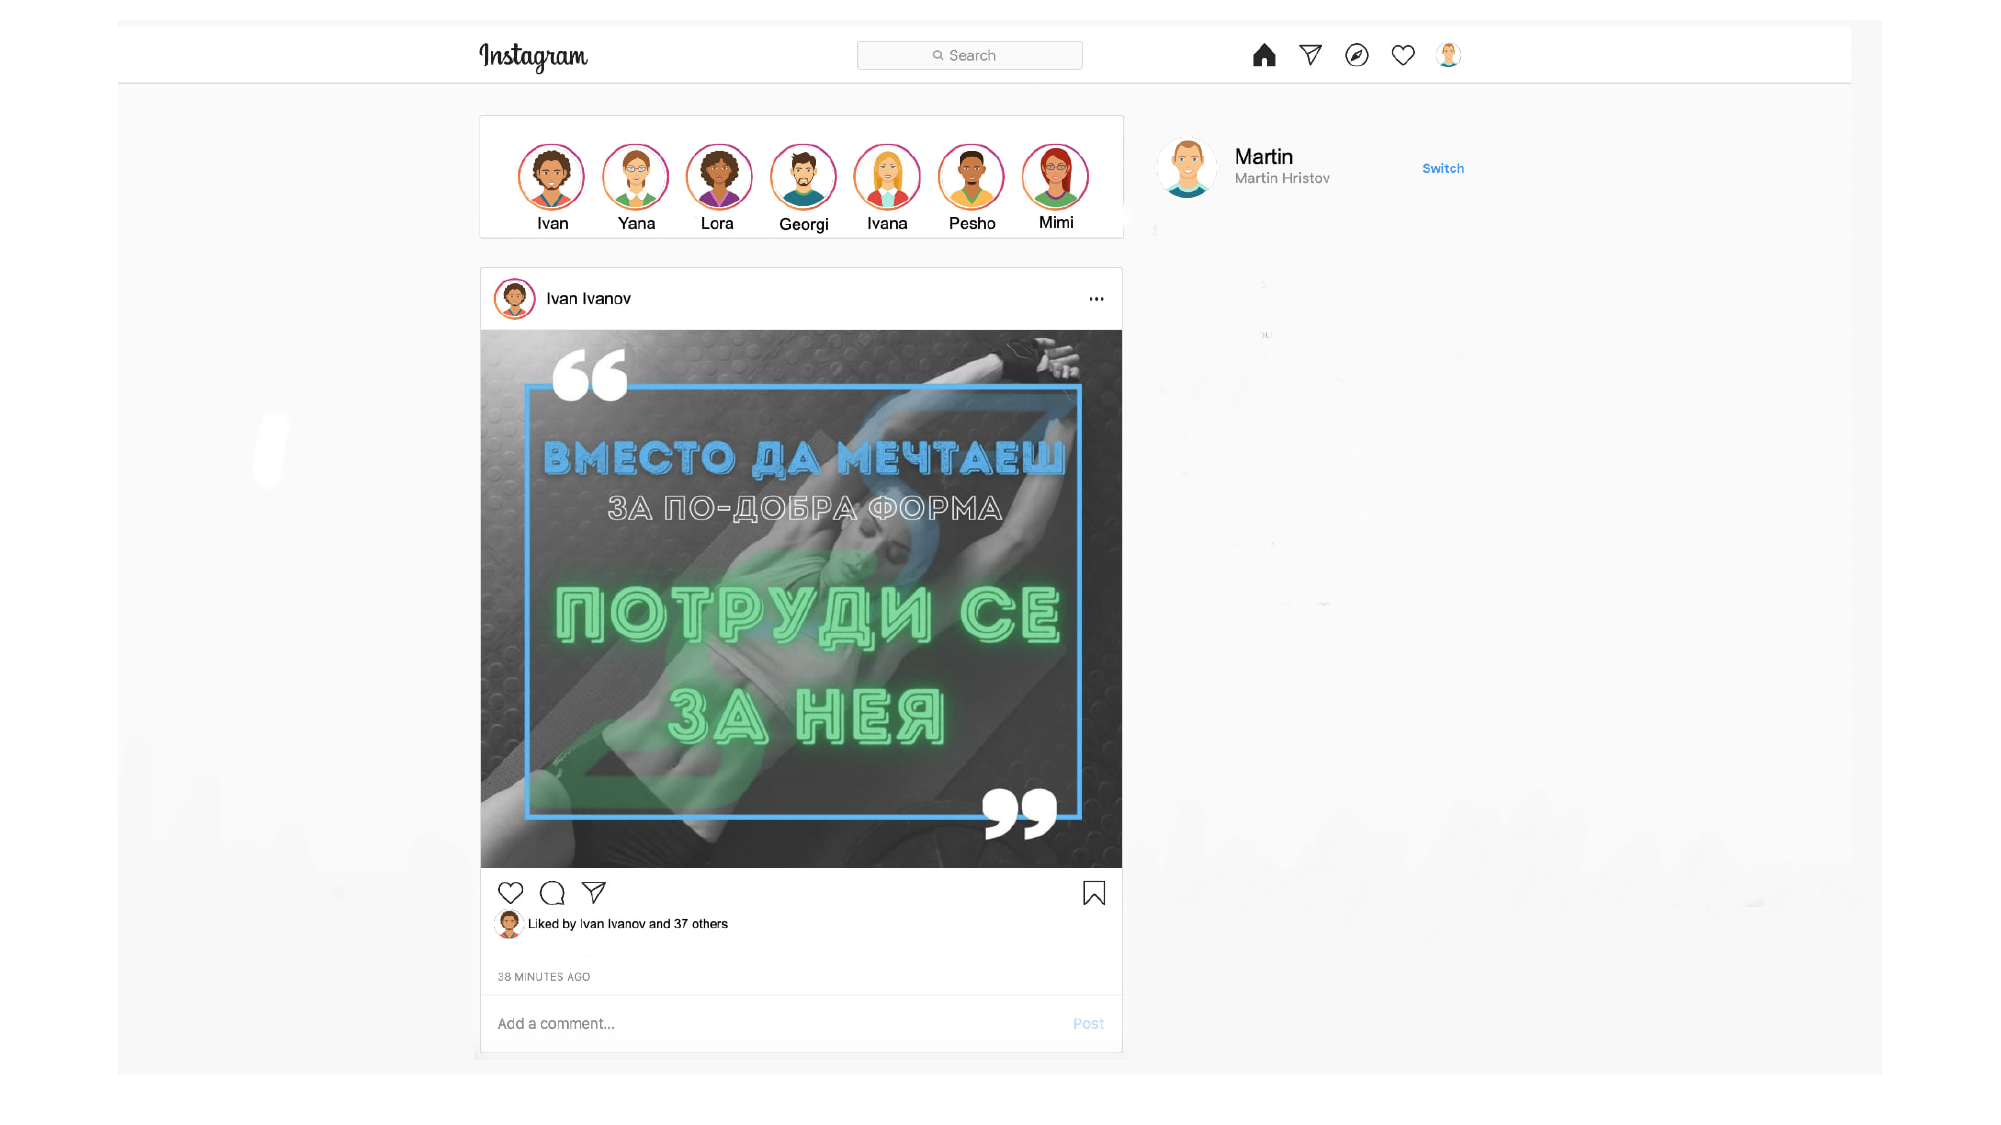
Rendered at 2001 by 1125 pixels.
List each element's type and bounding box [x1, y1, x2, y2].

picture [118, 20, 1882, 1075]
